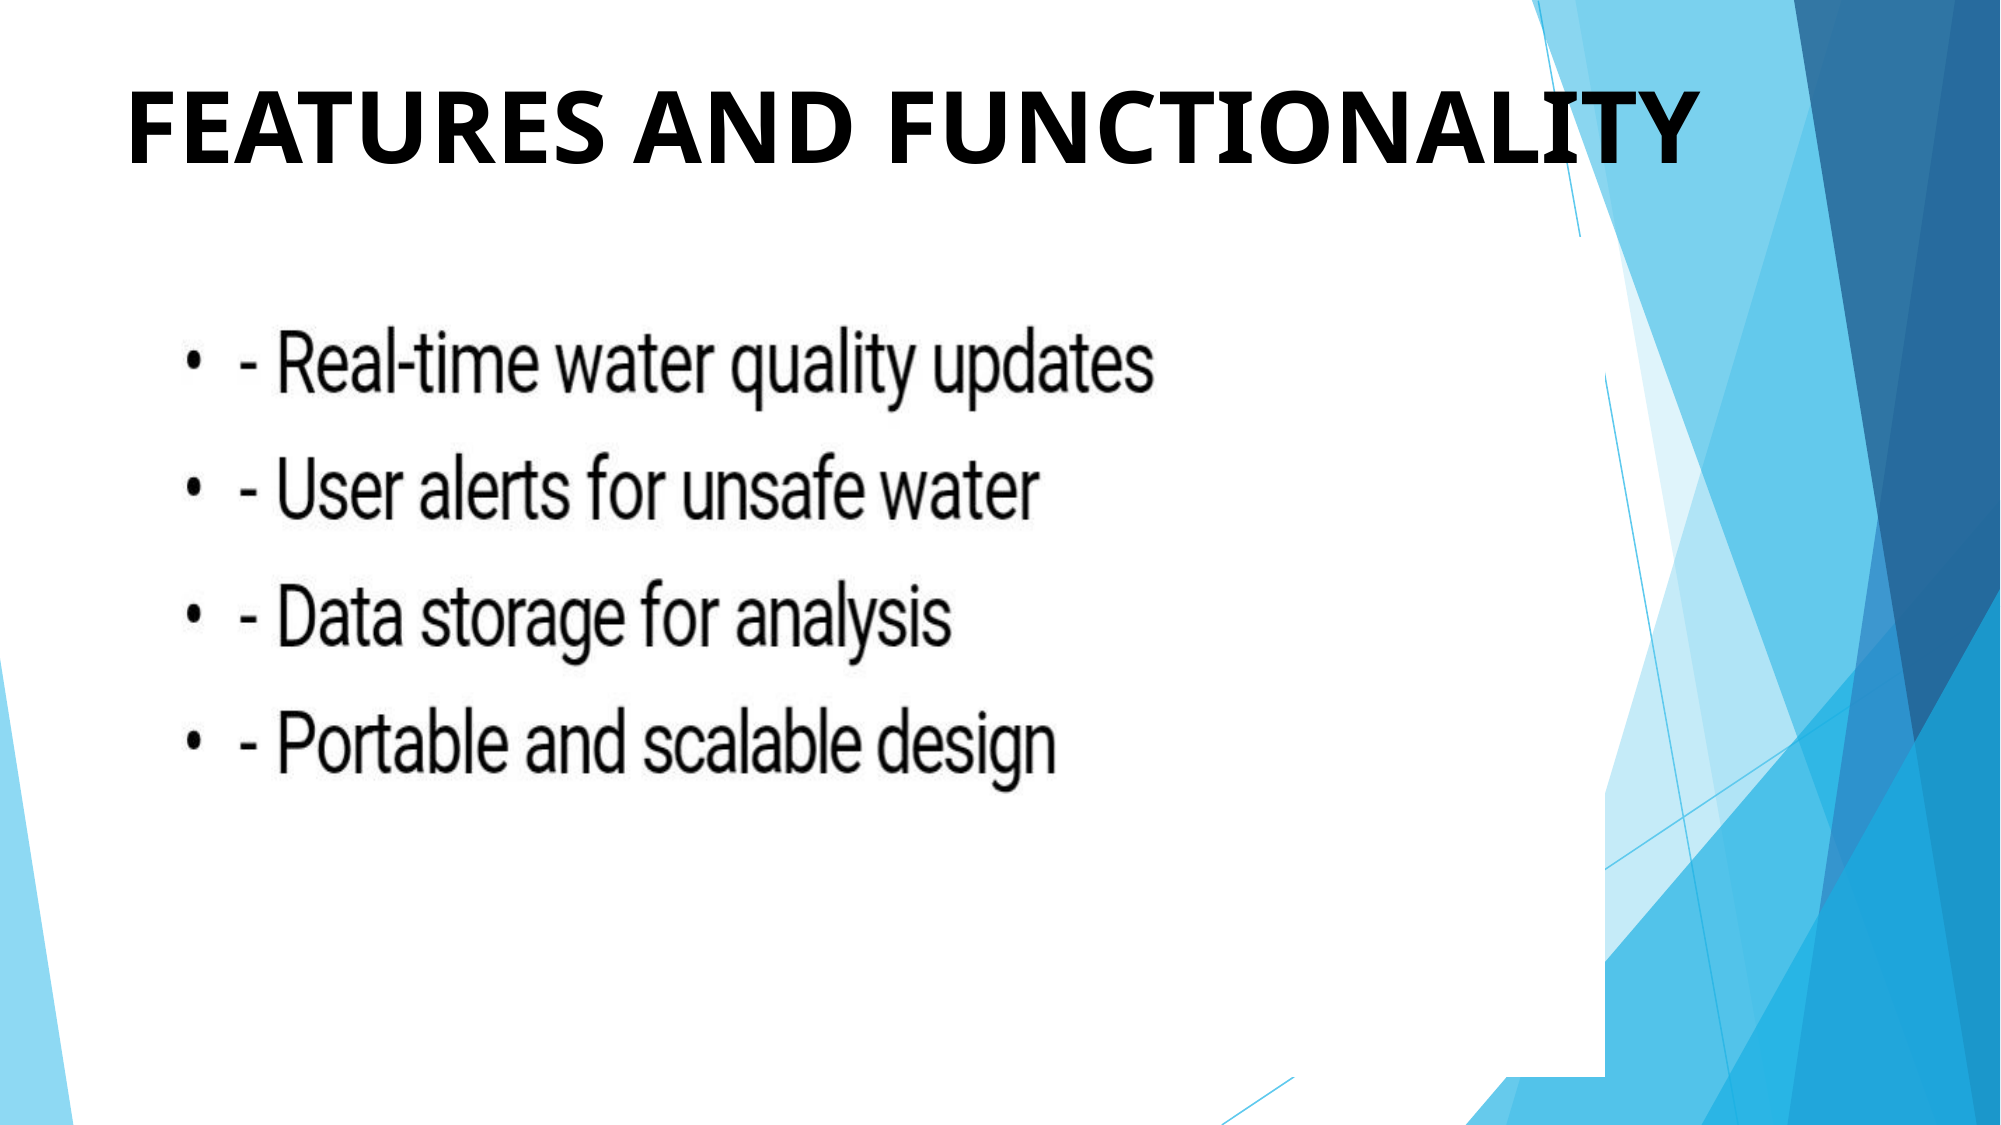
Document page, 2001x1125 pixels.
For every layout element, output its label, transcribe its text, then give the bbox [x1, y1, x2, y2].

title FEATURES AND FUNCTIONALITY [123, 63, 1877, 188]
picture [92, 237, 1605, 1078]
